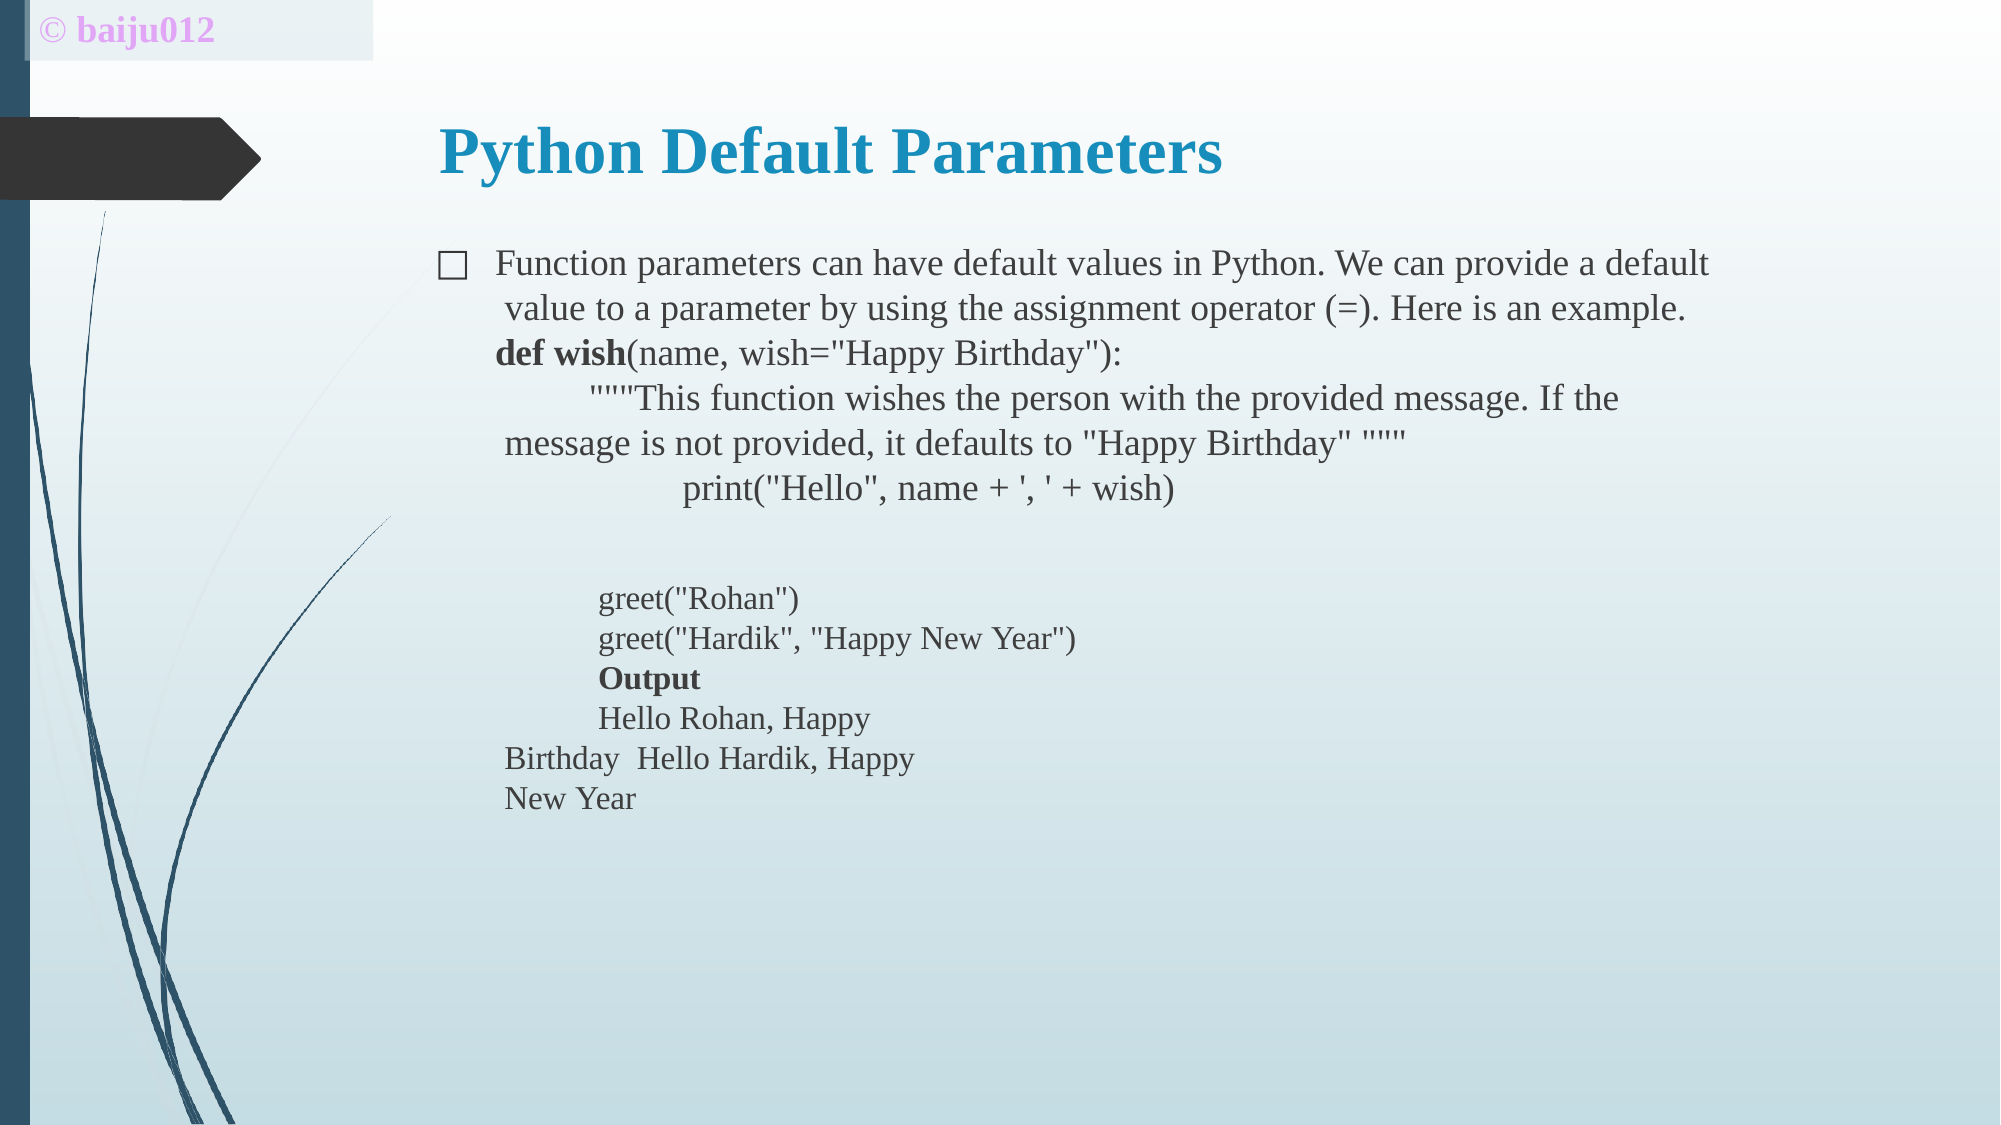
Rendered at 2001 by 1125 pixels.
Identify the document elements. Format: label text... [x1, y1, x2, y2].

picture [30, 0, 2000, 1125]
text_box Python Default Parameters □ Function parameters can have default values in Python. We can provide a default value to a parameter by using the assignment operator (=). Here is an example. def wish(name, wish="Happy Birthday"): """This function wishes the person with the provided message. If the message is not provided, it defaults to "Happy Birthday" """ print("Hello", name + ', ' + wish) greet("Rohan") greet("Hardik", "Happy New Year") Output Hello Rohan, Happy Birthday Hello Hardik, Happy New Year [432, 103, 1714, 817]
picture [30, 61, 36, 117]
title © baiju012 [36, 2, 309, 193]
